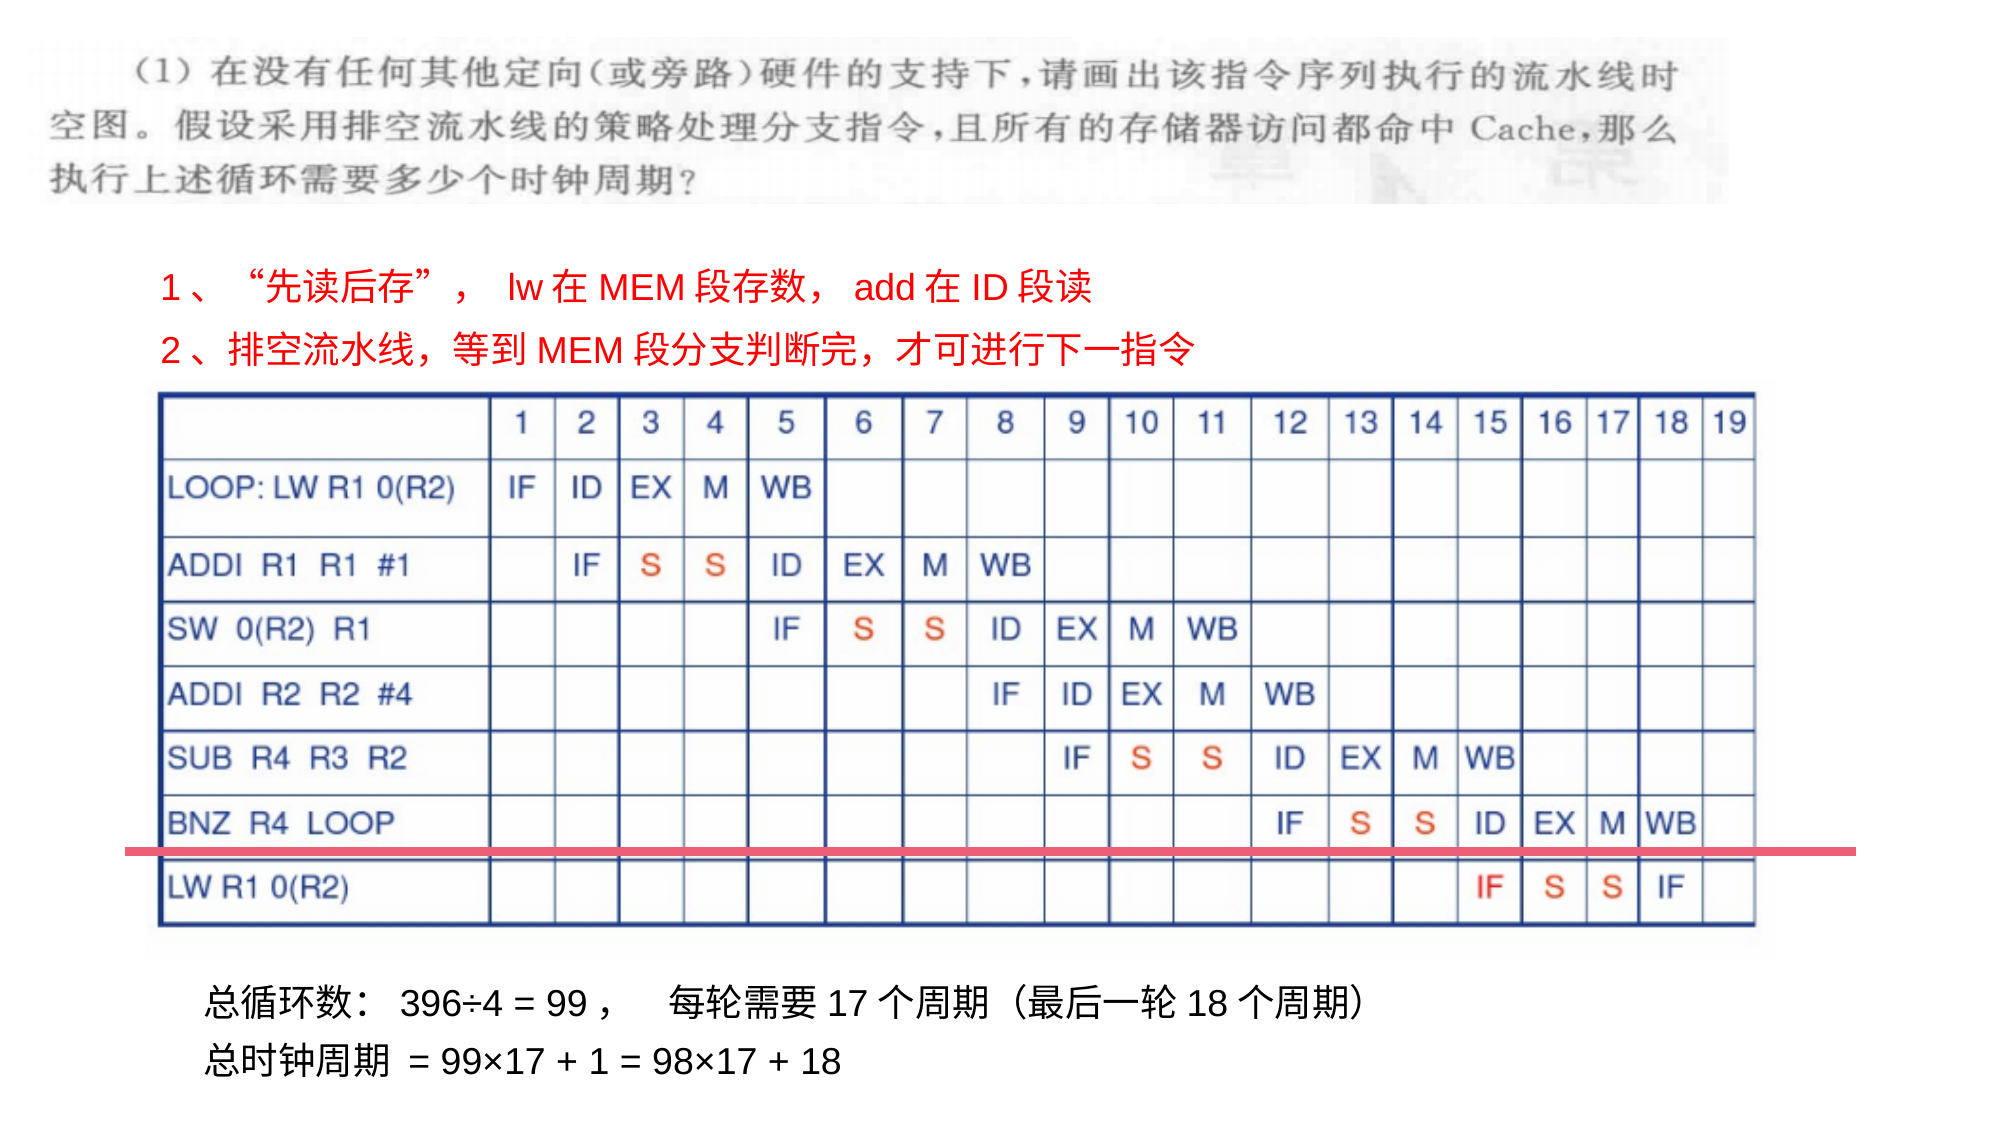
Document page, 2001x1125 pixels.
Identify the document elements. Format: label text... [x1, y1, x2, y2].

picture [145, 852, 1778, 958]
picture [145, 379, 1778, 851]
picture [27, 37, 1729, 204]
text_box 1、“先读后存”， lw在MEM段存数，add在ID段读 2、排空流水线，等到MEM段分支判断完，才可进行下一指令 [145, 237, 1493, 379]
text_box 总循环数：396÷4 = 99， 每轮需要17个周期（最后一轮18个周期） 总时钟周期 = 99×17 + 1 = 98×17 + 18 [188, 958, 1450, 1125]
